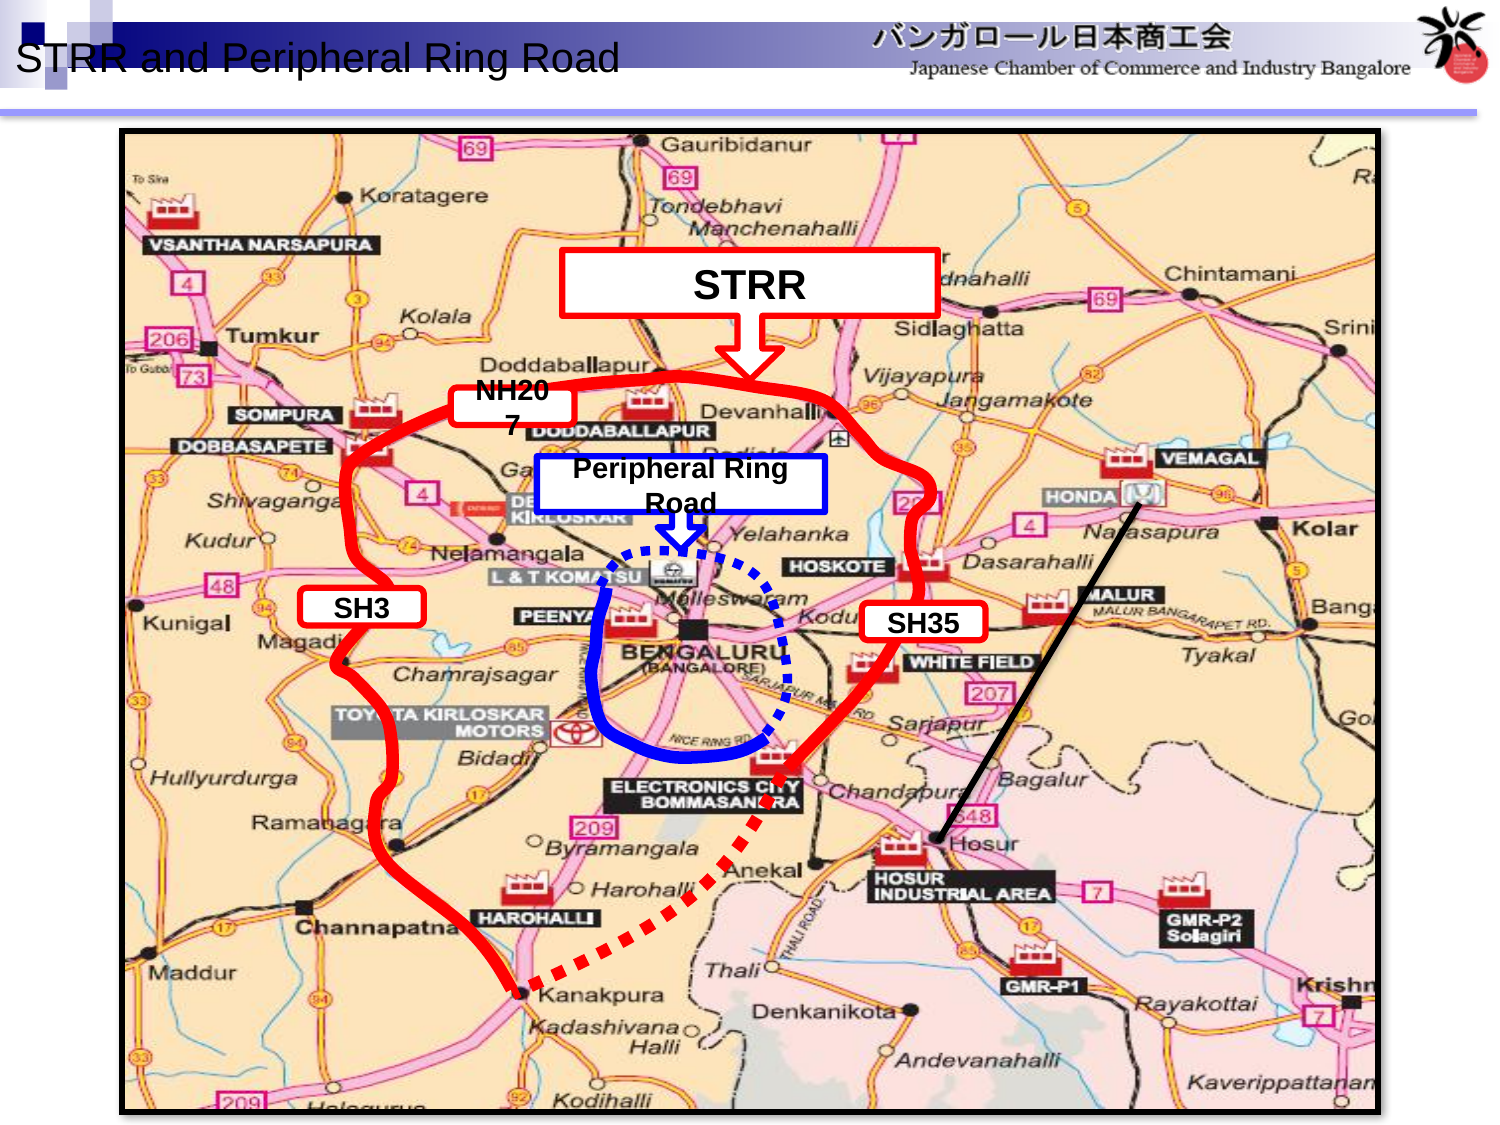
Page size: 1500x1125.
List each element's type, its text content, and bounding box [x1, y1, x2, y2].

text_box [937, 502, 1141, 843]
text_box STRR and Peripheral Ring Road [0, 5, 850, 106]
picture [849, 6, 1500, 102]
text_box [124, 133, 1376, 1110]
